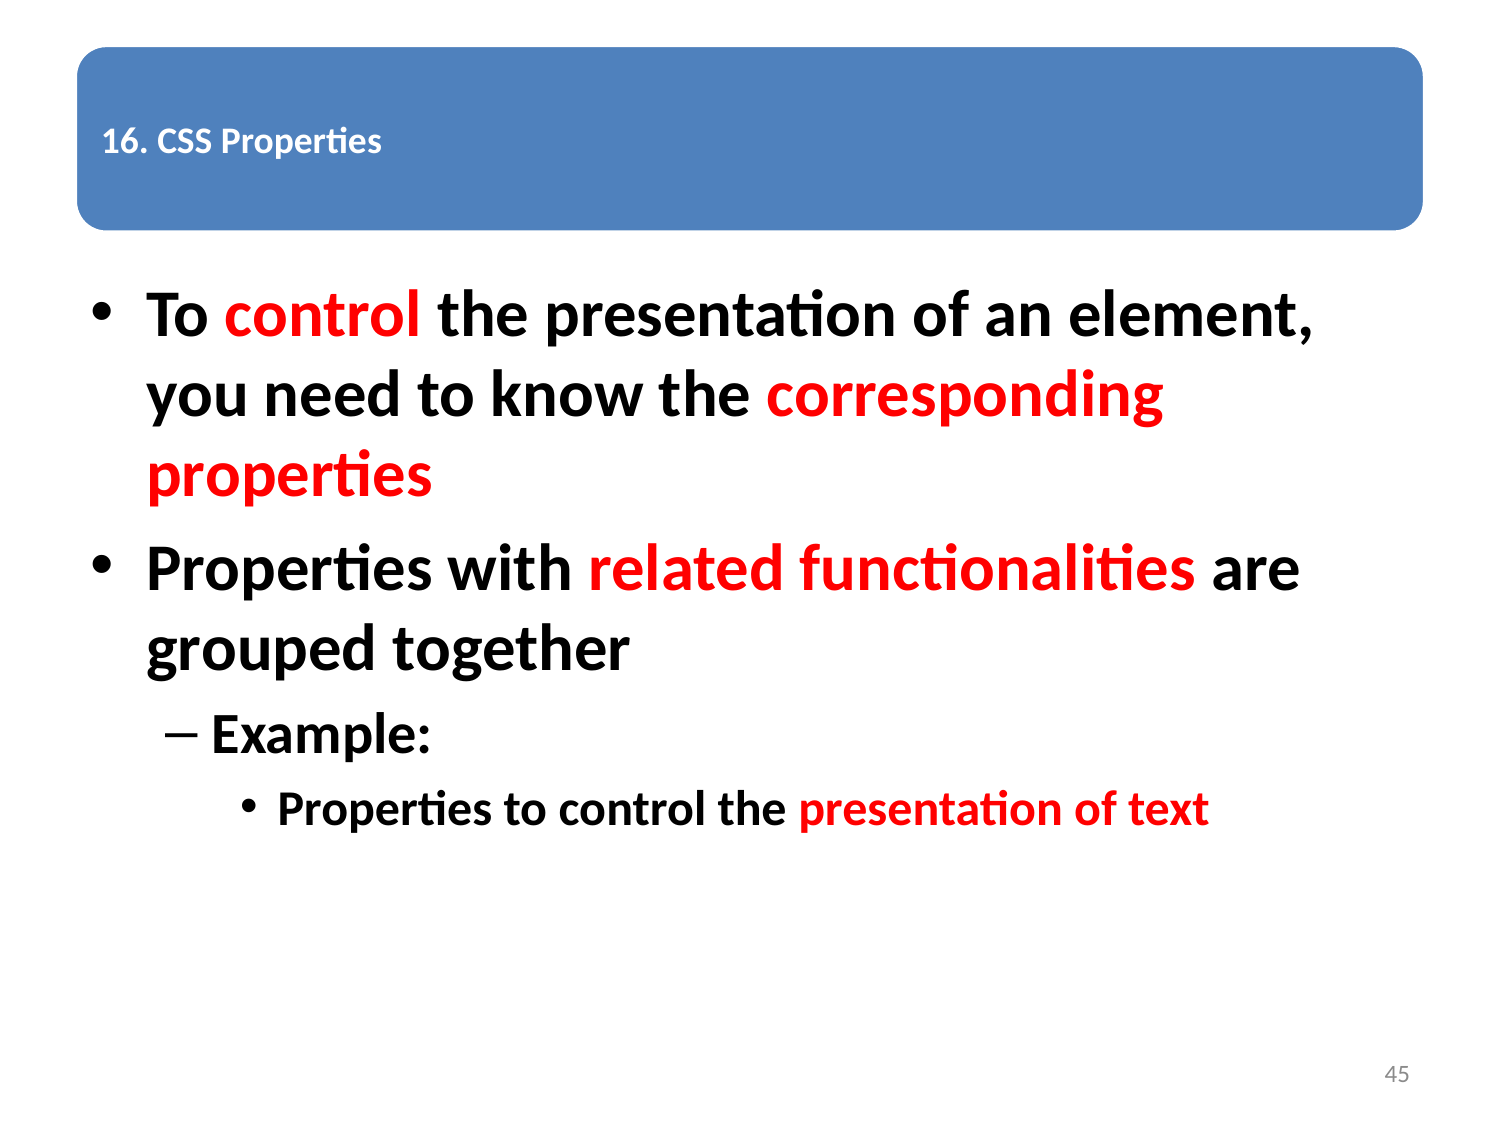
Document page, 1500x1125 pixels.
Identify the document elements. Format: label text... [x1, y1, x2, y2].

list To control the presentation of an element, you need to know the corresponding properties Properties with related functionalities are grouped together Example: Properties to control the presentation of text [75, 262, 1425, 1005]
slide_number 45 [1074, 1042, 1425, 1103]
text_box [74, 44, 1426, 233]
